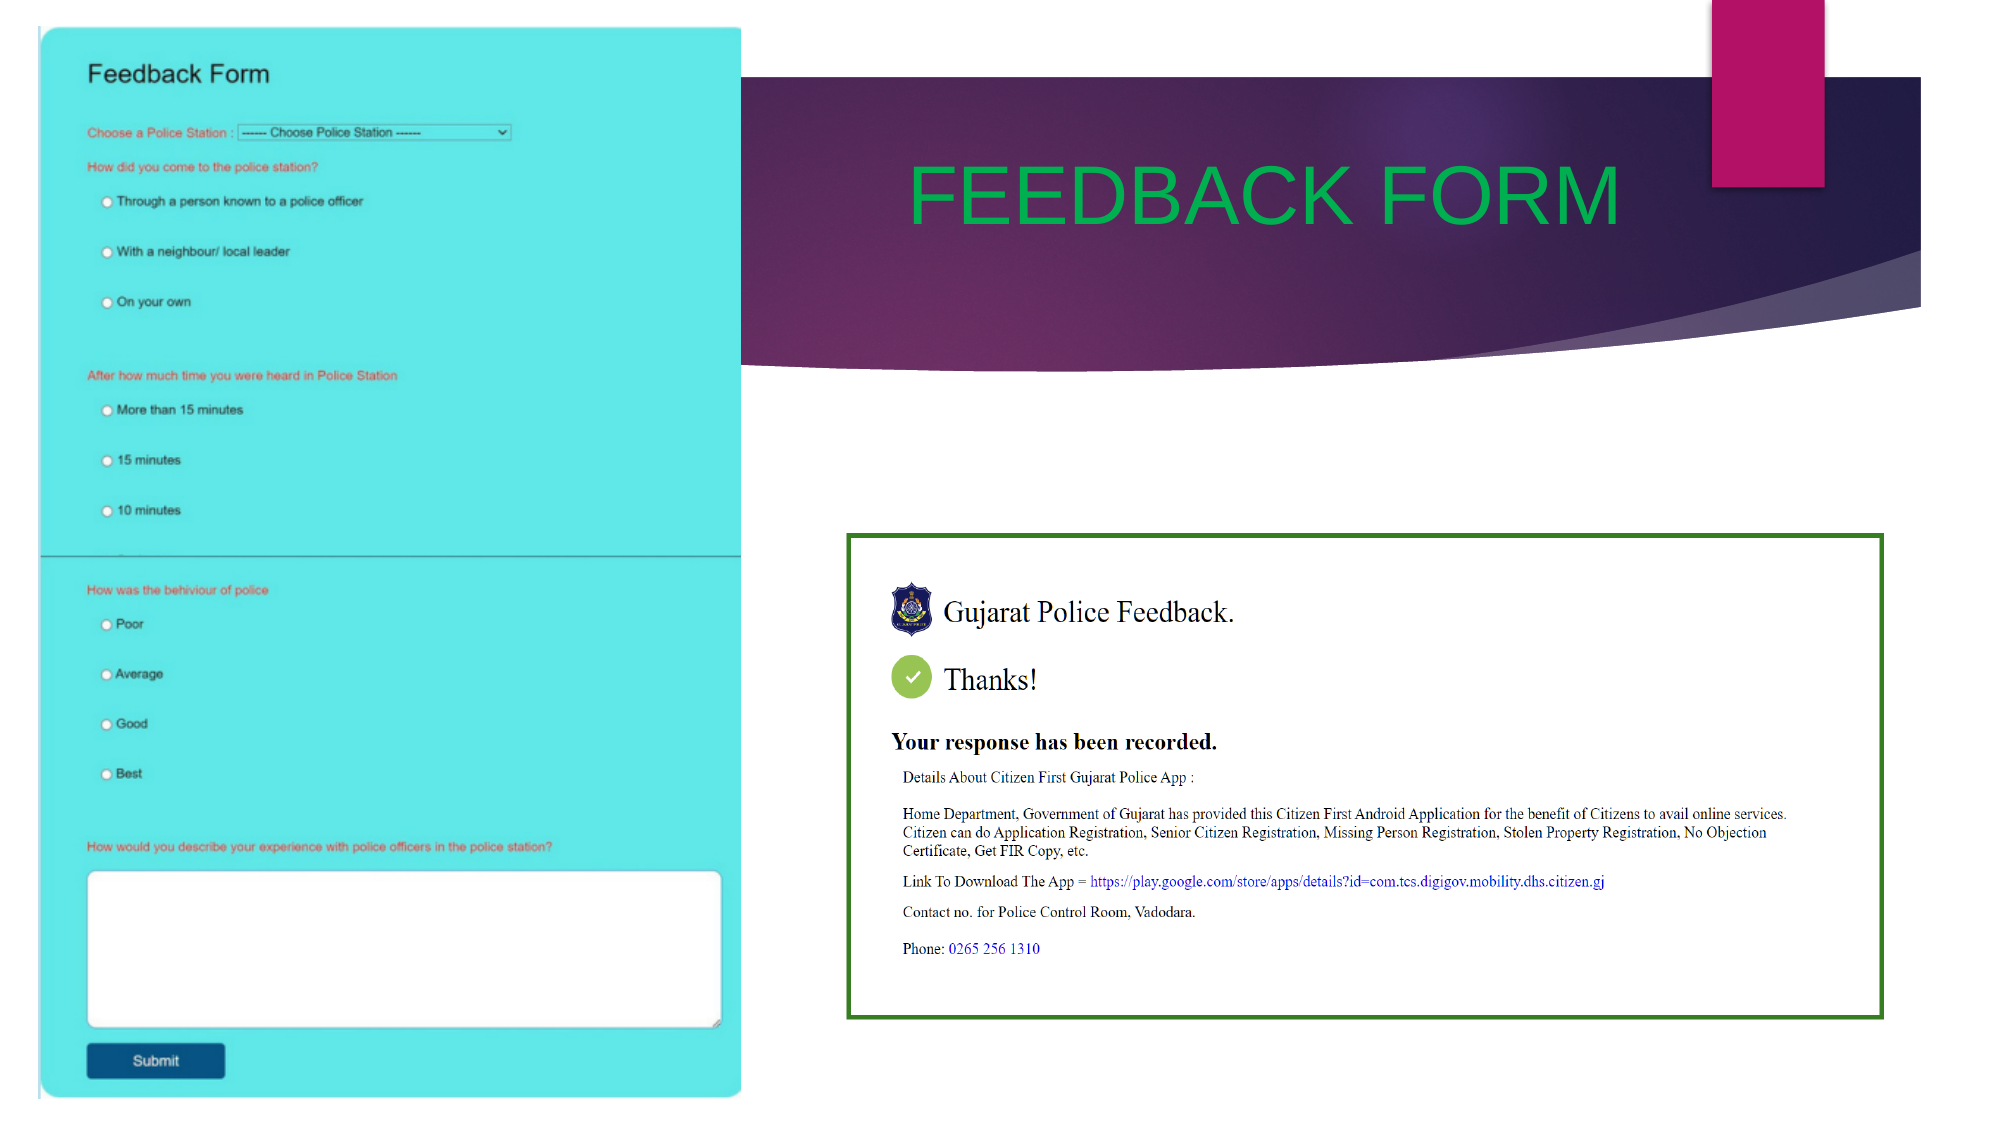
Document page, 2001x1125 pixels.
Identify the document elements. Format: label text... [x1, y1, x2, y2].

picture [37, 25, 1920, 1099]
picture [817, 504, 1898, 1044]
text_box FEEDBACK FORM [892, 134, 1779, 249]
